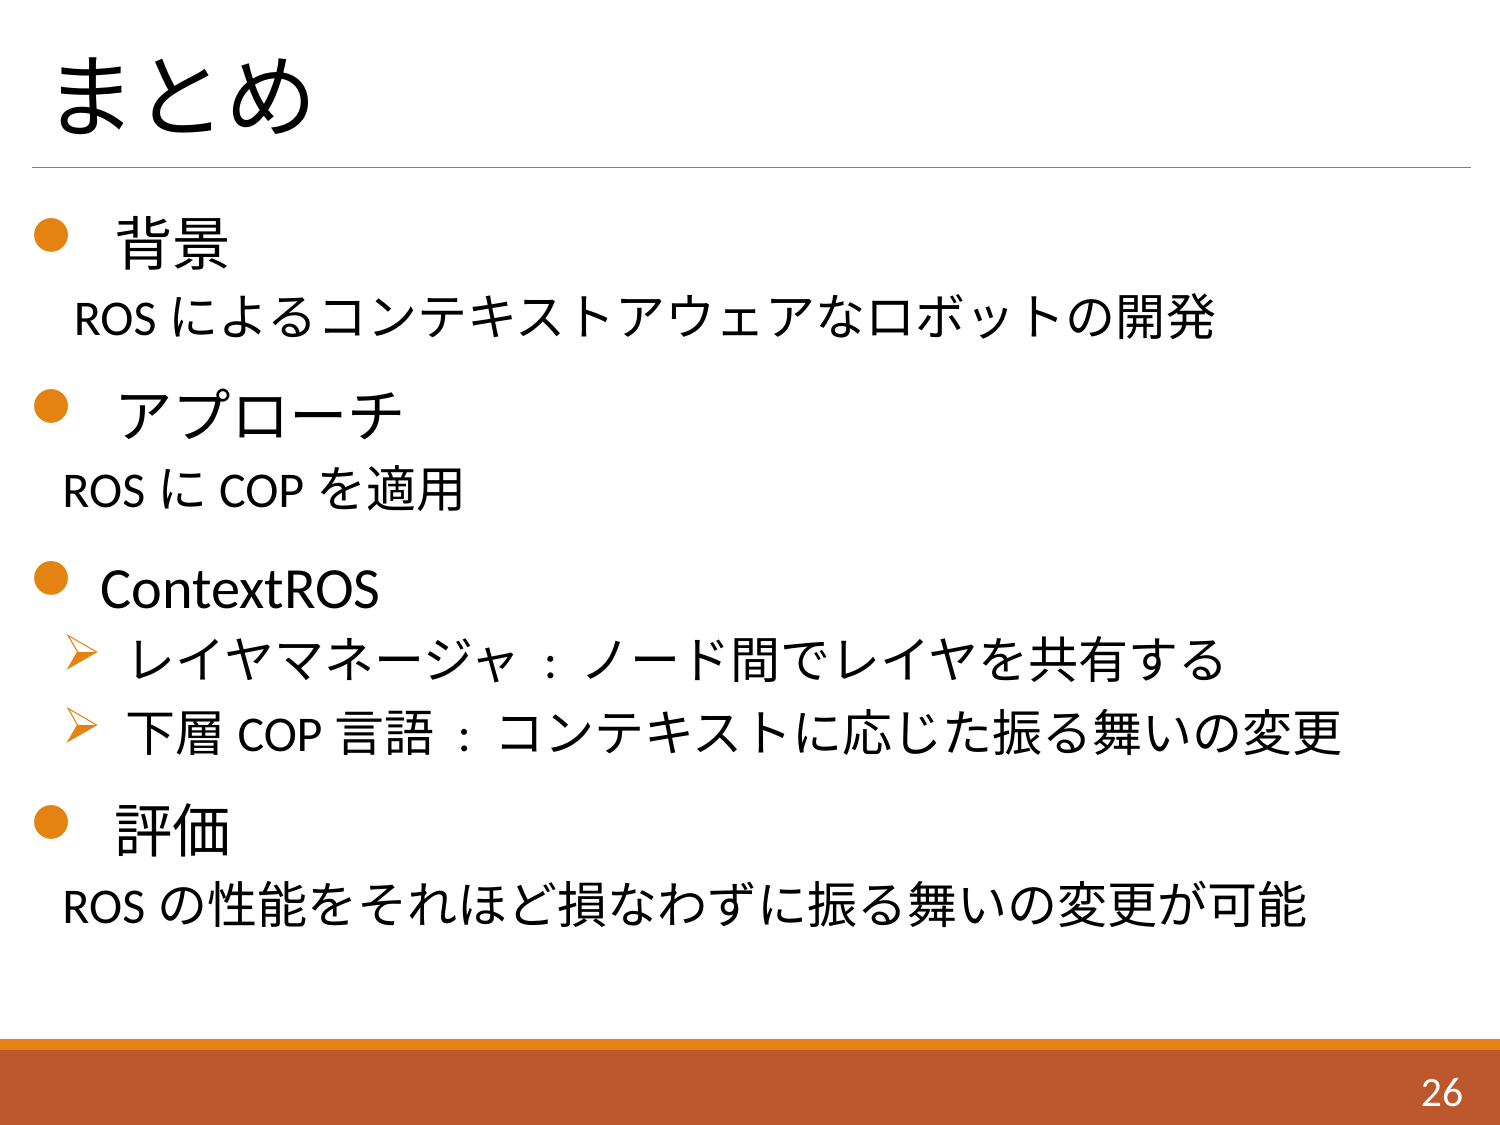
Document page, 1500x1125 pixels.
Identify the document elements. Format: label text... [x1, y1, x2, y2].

list 背景 ROSによるコンテキストアウェアなロボットの開発 アプローチ ROSにCOPを適用 ContextROS レイヤマネージャ : ノード間でレイヤを共有する 下層COP言語 : コンテキストに応じた振る舞いの変更 評価 ROSの性能をそれほど損なわずに振る舞いの変更が可能 [29, 200, 1479, 1035]
title まとめ [29, 26, 1479, 157]
slide_number 25 [1316, 1059, 1479, 1120]
